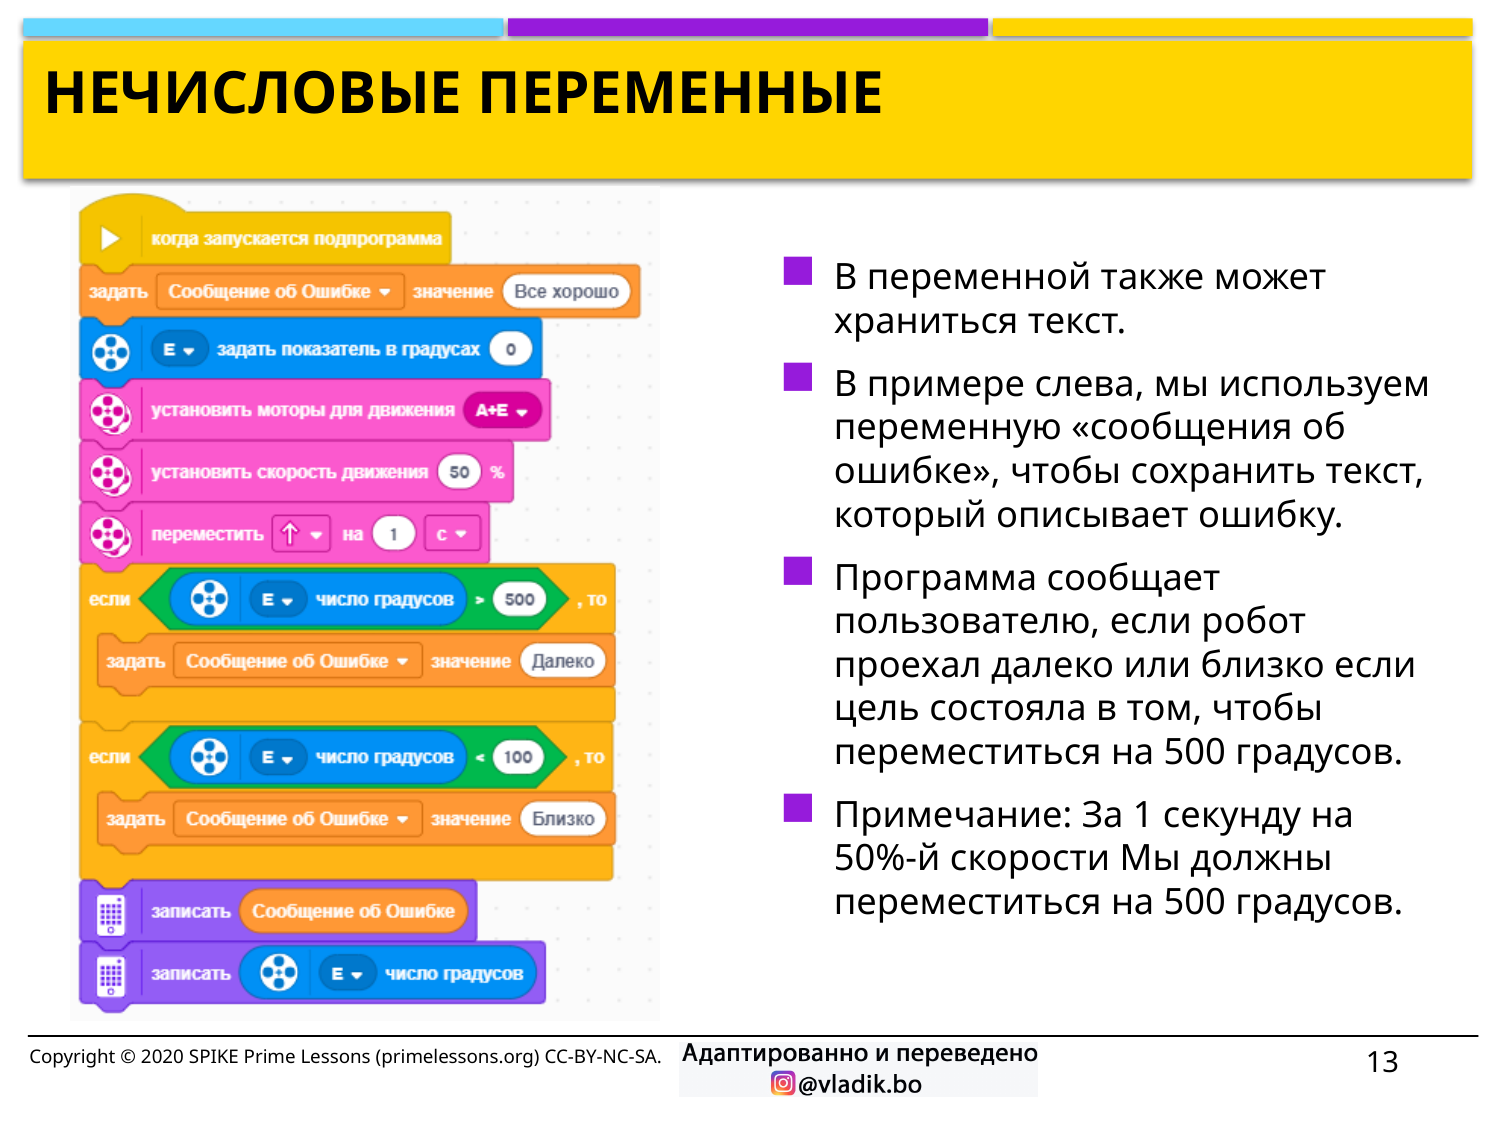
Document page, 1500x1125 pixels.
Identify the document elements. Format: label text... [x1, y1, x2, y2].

footer Copyright © 2020 SPIKE Prime Lessons (primelessons.org) CC-BY-NC-SA. [14, 1036, 814, 1097]
title НЕЧИСЛОВЫЕ ПЕРЕМЕННЫЕ [28, 48, 1464, 172]
slide_number 13 [1351, 1036, 1478, 1097]
picture [70, 185, 661, 1022]
list В переменной также может храниться текст. В примере слева, мы используем переменную «сообщения об ошибке», чтобы сохранить текст, который описывает ошибку. Программа сообщает пользователю, если робот проехал далеко или близко если цель состояла в том, чтобы переместиться на 500 градусов. Примечание: За 1 секунду на 50%-й скорости Мы должны переместиться на 500 градусов. [770, 245, 1448, 962]
picture [679, 1042, 1039, 1098]
